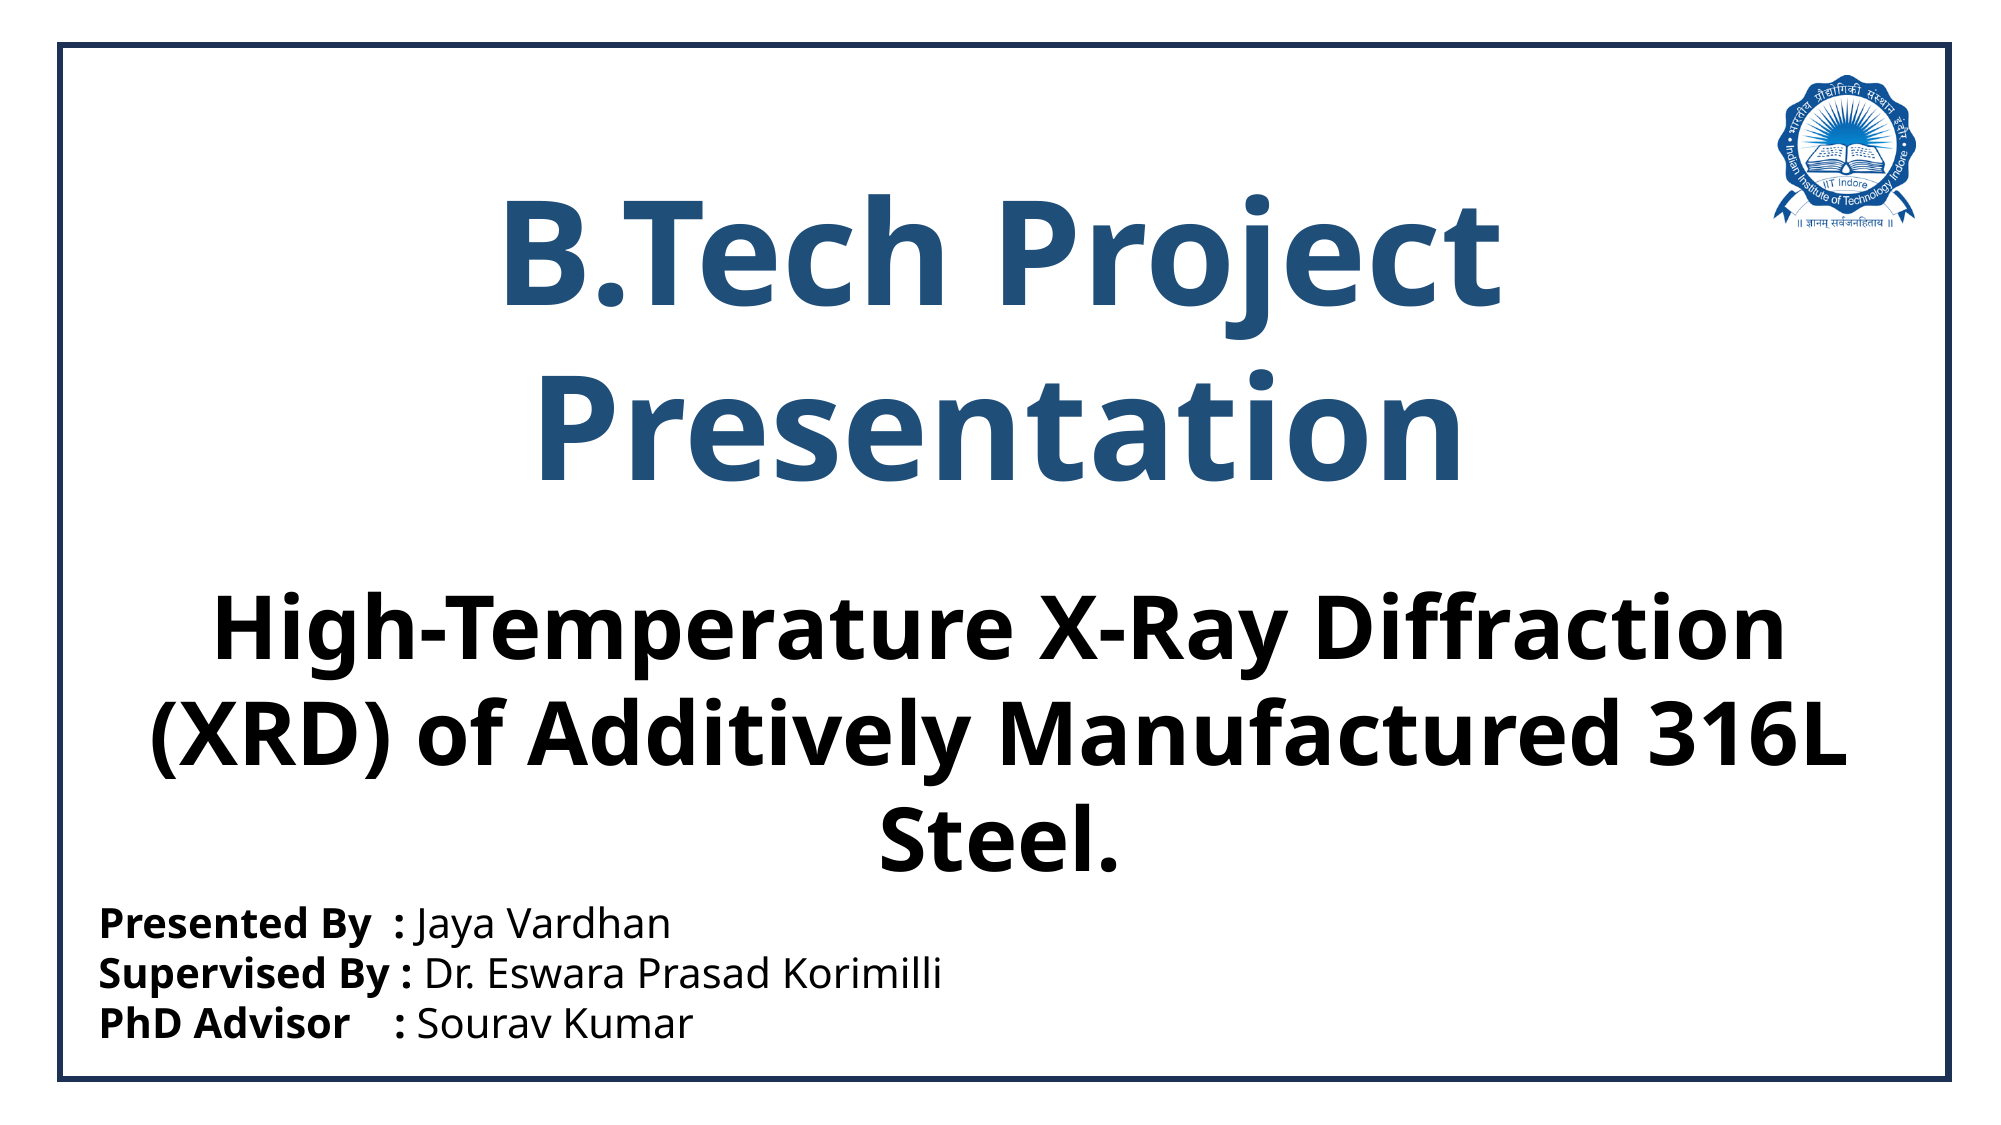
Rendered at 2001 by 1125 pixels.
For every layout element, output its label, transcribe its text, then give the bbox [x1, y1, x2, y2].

text_box Presented By : Jaya Vardhan Supervised By : Dr. Eswara Prasad Korimilli PhD Advisor : Sourav Kumar [83, 889, 1057, 1055]
text_box [59, 44, 1949, 1080]
text_box B.Tech Project Presentation [440, 152, 1560, 517]
text_box High-Temperature X-Ray Diffraction (XRD) of Additively Manufactured 316L Steel. [128, 563, 1872, 897]
picture [1773, 75, 1916, 229]
